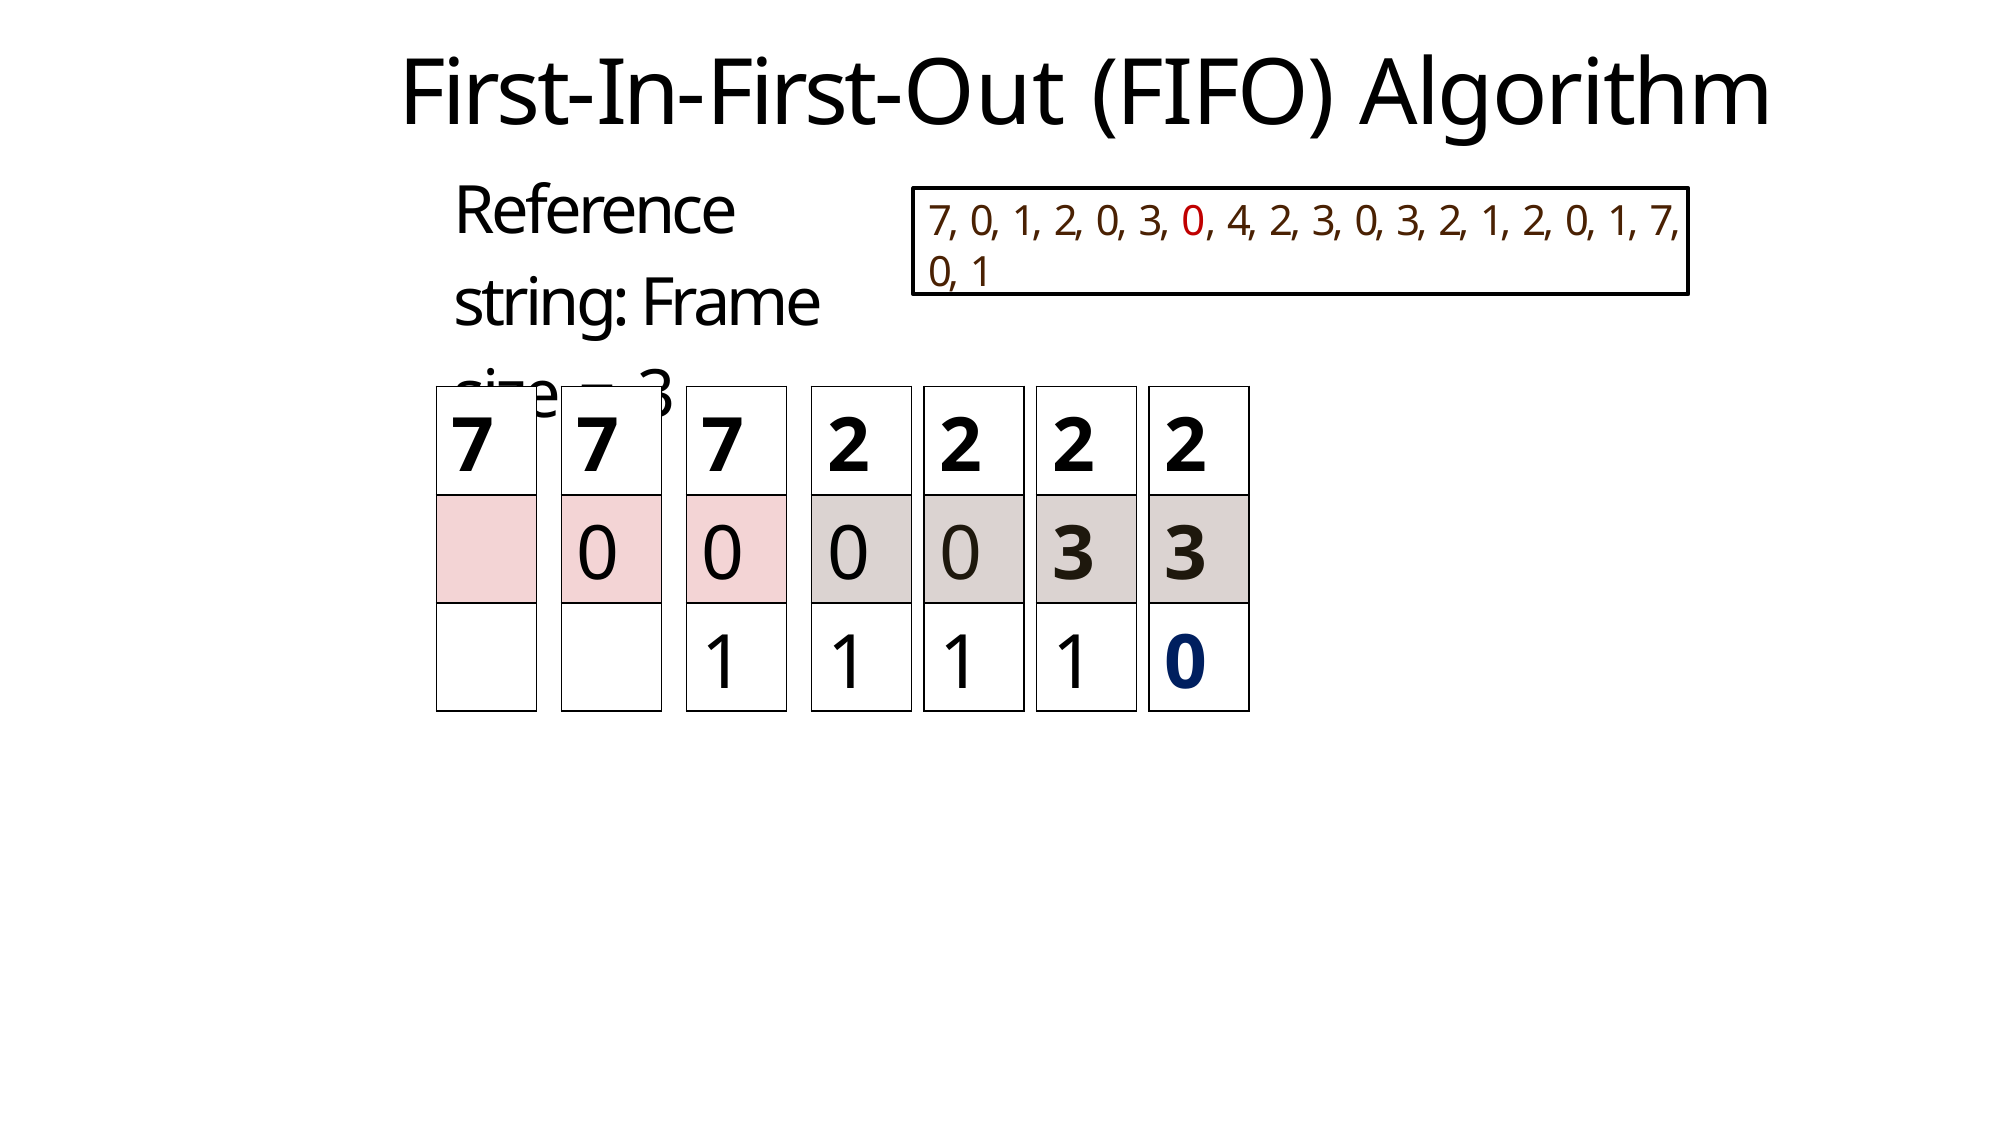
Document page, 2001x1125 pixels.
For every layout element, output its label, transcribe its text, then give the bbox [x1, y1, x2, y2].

table_cell 3 [1150, 496, 1248, 602]
table_cell [437, 604, 536, 710]
table_cell 1 [925, 604, 1023, 710]
table_header 7 [562, 387, 661, 494]
text_box 7, 0, 1, 2, 0, 3, 0, 4, 2, 3, 0, 3, 2, 1, 2, 0, 1, 7, 0, 1 [913, 188, 1689, 295]
table_header 2 [1150, 387, 1248, 494]
table_cell [437, 496, 536, 602]
table_cell 1 [1037, 604, 1136, 710]
table_cell 3 [1037, 496, 1136, 602]
table_header 7 [437, 387, 536, 494]
table_header 7 [687, 387, 786, 494]
table_header 2 [1037, 387, 1136, 494]
table_cell 0 [1150, 604, 1248, 710]
text_box Reference string: Frame size = 3 [451, 153, 912, 432]
table_cell [562, 604, 661, 710]
table_cell 0 [925, 496, 1023, 602]
table_cell 0 [812, 496, 911, 602]
table_cell 1 [812, 604, 911, 710]
table_header 2 [812, 387, 911, 494]
title First-In-First-Out (FIFO) Algorithm [259, 0, 1985, 183]
table_header 2 [925, 387, 1023, 494]
table_cell 1 [687, 604, 786, 710]
table_cell 0 [687, 496, 786, 602]
table_cell 0 [562, 496, 661, 602]
